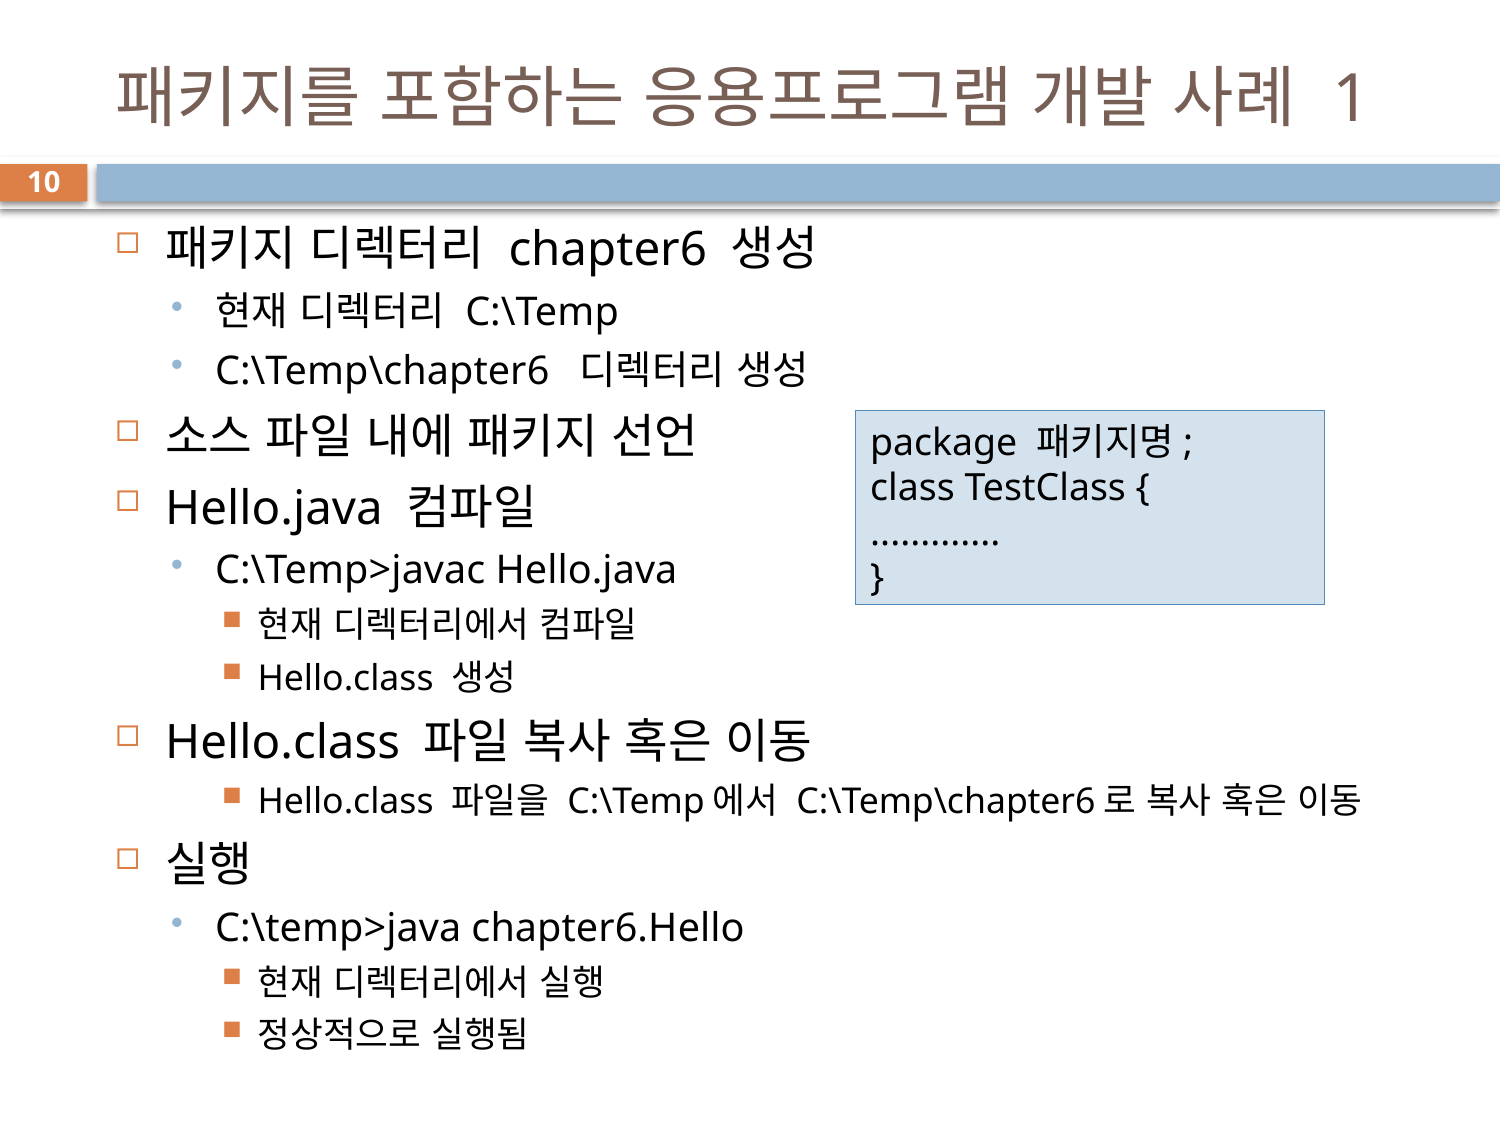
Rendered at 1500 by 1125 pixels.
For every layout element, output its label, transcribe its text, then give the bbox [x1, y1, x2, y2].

title 패키지를 포함하는 응용프로그램 개발 사례 1 [100, 37, 1438, 153]
slide_number 10 [0, 162, 88, 203]
list 패키지 디렉터리 chapter6 생성 현재 디렉터리 C:\Temp C:\Temp\chapter6 디렉터리 생성 소스 파일 내에 패키지 선언 Hello.java 컴파일 C:\Temp>javac Hello.java 현재 디렉터리에서 컴파일 Hello.class 생성 Hello.class 파일 복사 혹은 이동 Hello.class 파일을 C:\Temp에서 C:\Temp\chapter6로 복사 혹은 이동 실행 C:\temp>java chapter6.Hello 현재 디렉터리에서 실행 정상적으로 실행됨 [100, 210, 1438, 1079]
text_box package 패키지명; class TestClass { ............. } [855, 410, 1325, 605]
